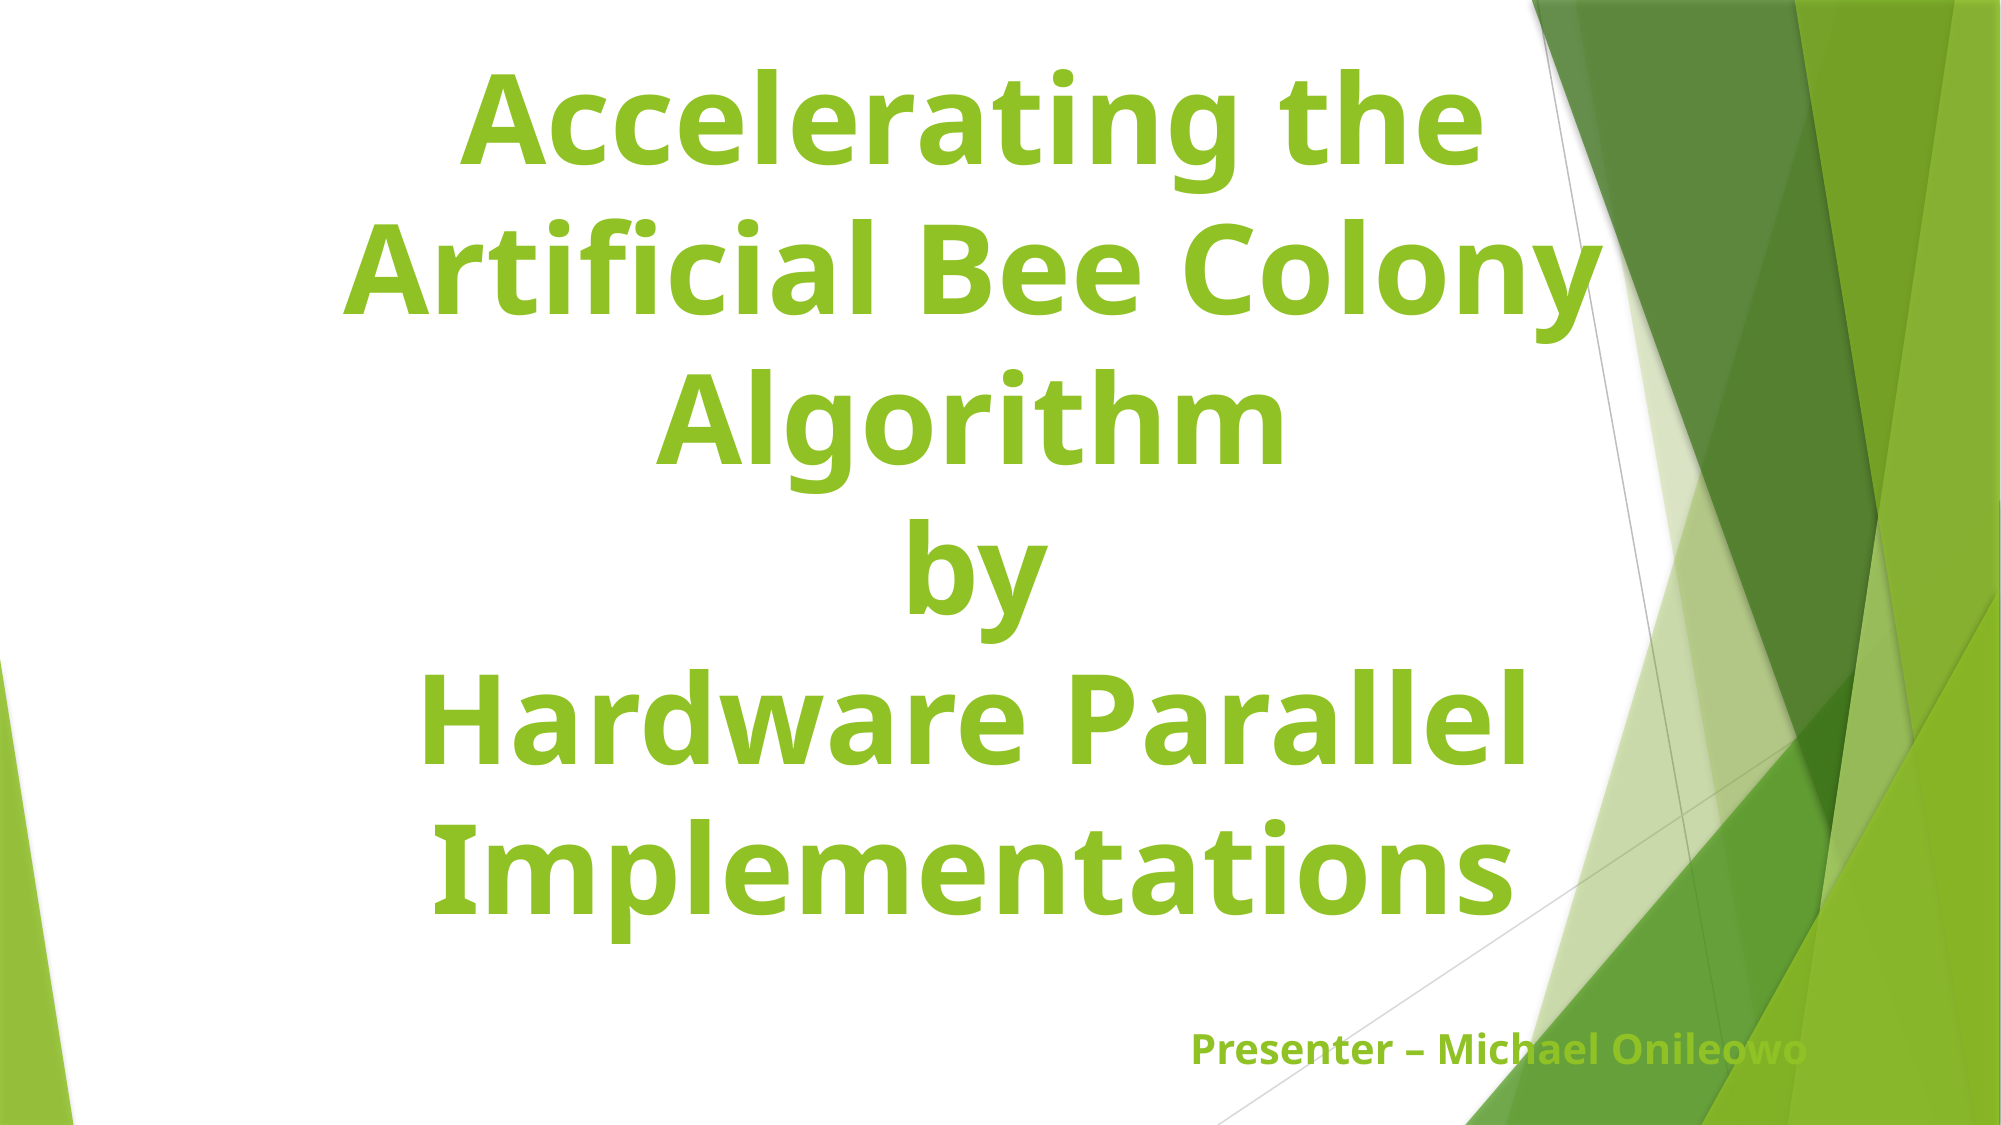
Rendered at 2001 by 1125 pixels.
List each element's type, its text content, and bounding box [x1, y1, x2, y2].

title Accelerating the Artificial Bee Colony Algorithm by Hardware Parallel Implementations Presenter – Michael Onileowo [86, 32, 1863, 250]
